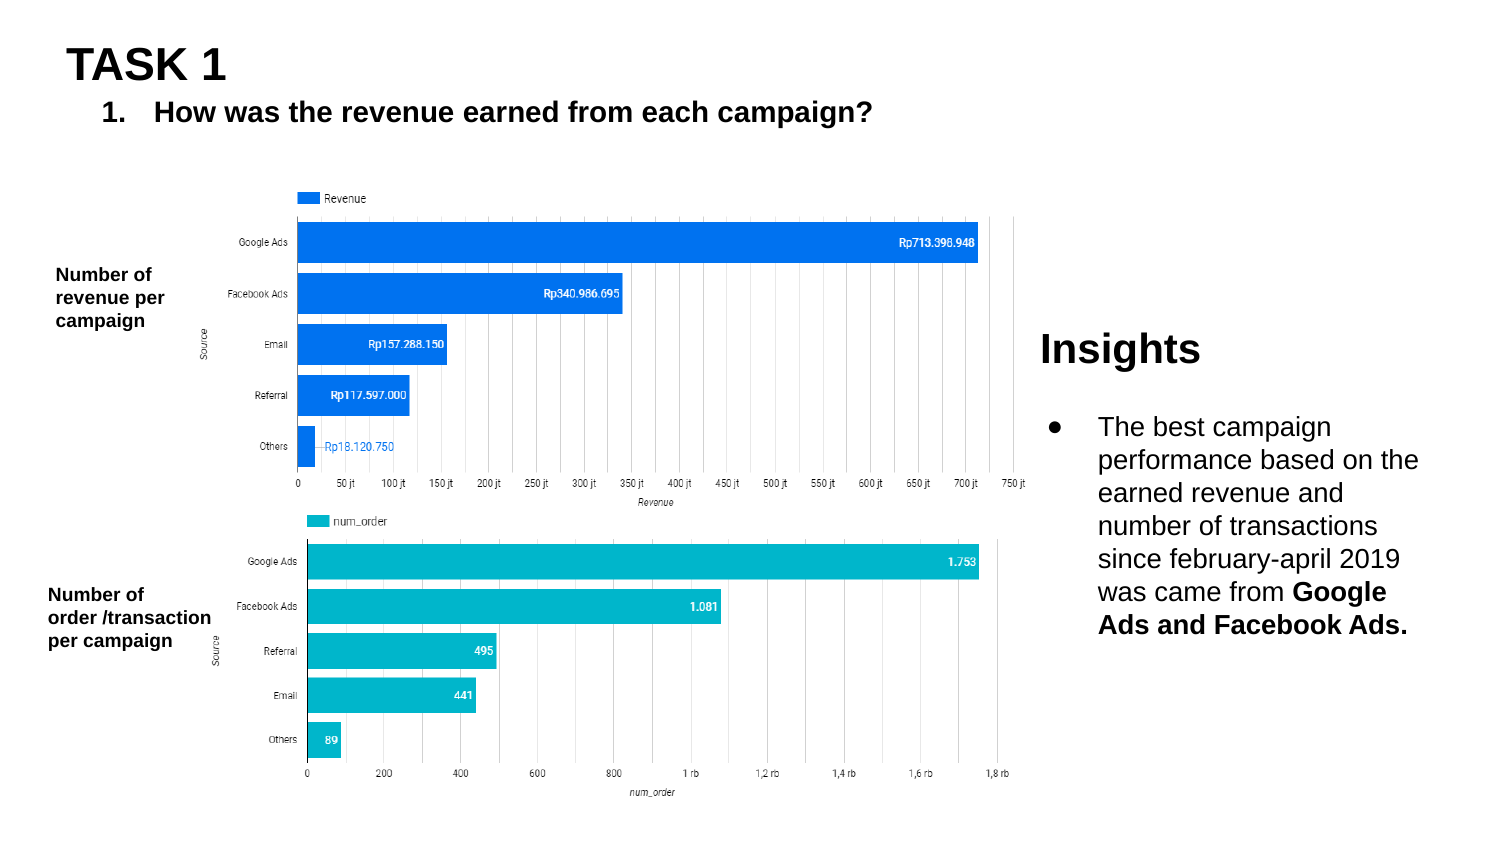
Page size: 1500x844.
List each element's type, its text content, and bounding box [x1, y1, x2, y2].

text_box The best campaign performance based on the earned revenue and number of transactions since february-april 2019 was came from Google Ads and Facebook Ads. [1024, 394, 1449, 684]
text_box Number of revenue per campaign [40, 247, 187, 365]
title How was the revenue earned from each campaign? [63, 78, 1462, 166]
title TASK 1 [51, 19, 1449, 108]
text_box Number of order /transaction per campaign [33, 567, 200, 685]
title Insights [1036, 306, 1223, 394]
picture [192, 185, 1032, 802]
